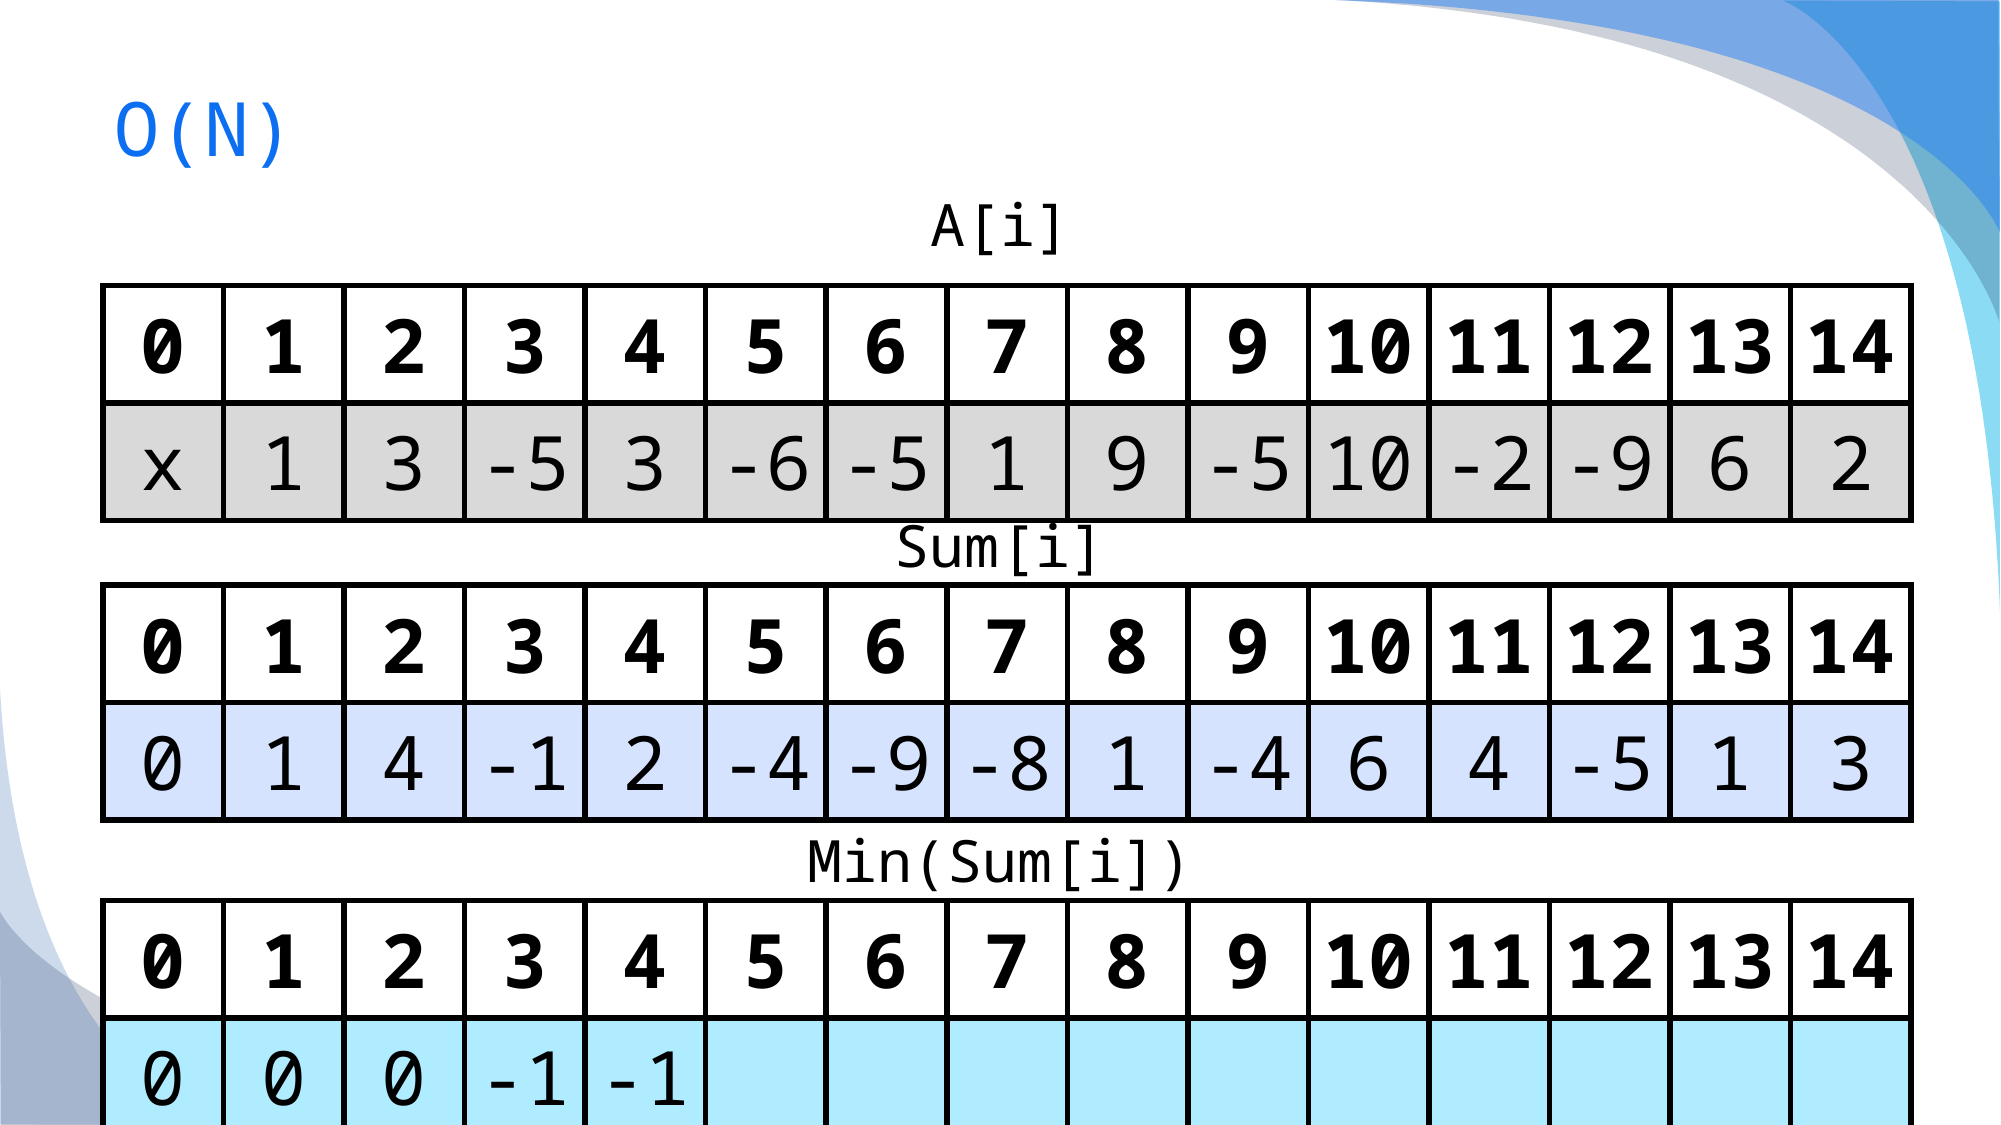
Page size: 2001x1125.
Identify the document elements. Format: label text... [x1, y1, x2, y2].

table_cell -5 [1552, 705, 1667, 816]
table_cell 2 [1793, 406, 1908, 518]
table_header 0 [106, 288, 221, 400]
table_header 8 [1070, 288, 1185, 400]
table_cell 6 [1311, 705, 1426, 816]
table_header 8 [1070, 903, 1185, 1015]
table_cell 4 [347, 705, 462, 816]
table_header 13 [1673, 588, 1788, 700]
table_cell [1191, 1021, 1306, 1125]
table_cell 0 [226, 1021, 341, 1125]
table_cell 0 [106, 1021, 221, 1125]
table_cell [829, 1021, 944, 1125]
table_header 12 [1552, 588, 1667, 700]
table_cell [950, 1021, 1065, 1125]
table_header 3 [467, 903, 582, 1015]
table_header 6 [829, 588, 944, 700]
table_header 0 [106, 588, 221, 700]
title O(N) [99, 50, 1900, 180]
table_header 11 [1432, 288, 1547, 400]
table_header 13 [1673, 288, 1788, 400]
table_cell 4 [1432, 705, 1547, 816]
table_cell -2 [1432, 406, 1547, 501]
table_cell -8 [950, 705, 1065, 816]
table_cell 2 [588, 705, 703, 816]
table_cell -9 [1552, 406, 1667, 501]
table_cell -5 [467, 406, 582, 501]
table_header 9 [1191, 588, 1306, 700]
table_header 5 [708, 903, 823, 1015]
table_header 12 [1552, 288, 1667, 400]
table_cell 9 [1070, 406, 1185, 501]
table_cell 10 [1311, 406, 1426, 501]
table_cell -5 [829, 406, 944, 501]
table_cell 0 [106, 705, 221, 816]
table_header 7 [950, 288, 1065, 400]
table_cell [1311, 1021, 1426, 1125]
table_header 11 [1432, 903, 1547, 1015]
table_header 10 [1311, 903, 1426, 1015]
table_header 3 [467, 288, 582, 400]
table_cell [1673, 1021, 1788, 1125]
table_cell x [106, 406, 221, 501]
table_cell -1 [588, 1021, 703, 1125]
table_cell -4 [1191, 705, 1306, 816]
table_header 2 [347, 903, 462, 1015]
table_header 9 [1191, 288, 1306, 400]
table_header 10 [1311, 588, 1426, 700]
table_header 7 [950, 588, 1065, 700]
text_box Sum[i] [99, 501, 1900, 586]
table_header 14 [1793, 588, 1908, 700]
table_cell [708, 1021, 823, 1125]
table_header 9 [1191, 903, 1306, 1015]
table_cell -1 [467, 1021, 582, 1125]
table_header 3 [467, 588, 582, 700]
table_cell -4 [708, 705, 823, 816]
table_cell 1 [1673, 705, 1788, 816]
table_header 5 [708, 588, 823, 700]
table_cell 0 [347, 1021, 462, 1125]
table_cell 1 [1070, 705, 1185, 816]
table_header 13 [1673, 903, 1788, 1015]
table_header 12 [1552, 903, 1667, 1015]
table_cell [1432, 1021, 1547, 1125]
table_cell 1 [226, 705, 341, 816]
table_cell 3 [347, 406, 462, 501]
table_header 2 [347, 288, 462, 400]
table_cell 3 [588, 406, 703, 501]
table_header 1 [226, 588, 341, 700]
table_header 14 [1793, 903, 1908, 1015]
table_cell 1 [226, 406, 341, 501]
table_cell 3 [1793, 705, 1908, 817]
table_cell -5 [1191, 406, 1306, 501]
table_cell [1070, 1021, 1185, 1125]
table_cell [1552, 1021, 1667, 1125]
table_header 1 [226, 903, 341, 1015]
table_header 6 [829, 903, 944, 1015]
table_header 14 [1793, 288, 1908, 400]
table_cell 1 [950, 406, 1065, 501]
table_header 6 [829, 288, 944, 400]
table_header 4 [588, 288, 703, 400]
table_header 4 [588, 903, 703, 1015]
table_cell -9 [829, 705, 944, 816]
table_header 4 [588, 588, 703, 700]
table_cell -1 [467, 705, 582, 816]
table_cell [1793, 1021, 1908, 1125]
table_header 2 [347, 588, 462, 700]
table_header 8 [1070, 588, 1185, 700]
table_header 7 [950, 903, 1065, 1015]
table_header 11 [1432, 588, 1547, 700]
table_cell 6 [1673, 406, 1788, 501]
table_header 1 [226, 288, 341, 400]
table_cell -6 [708, 406, 823, 501]
table_header 10 [1311, 288, 1426, 400]
table_header 5 [708, 288, 823, 400]
table_header 0 [106, 903, 221, 1015]
list A[i] [99, 180, 1900, 265]
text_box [99, 816, 1900, 901]
